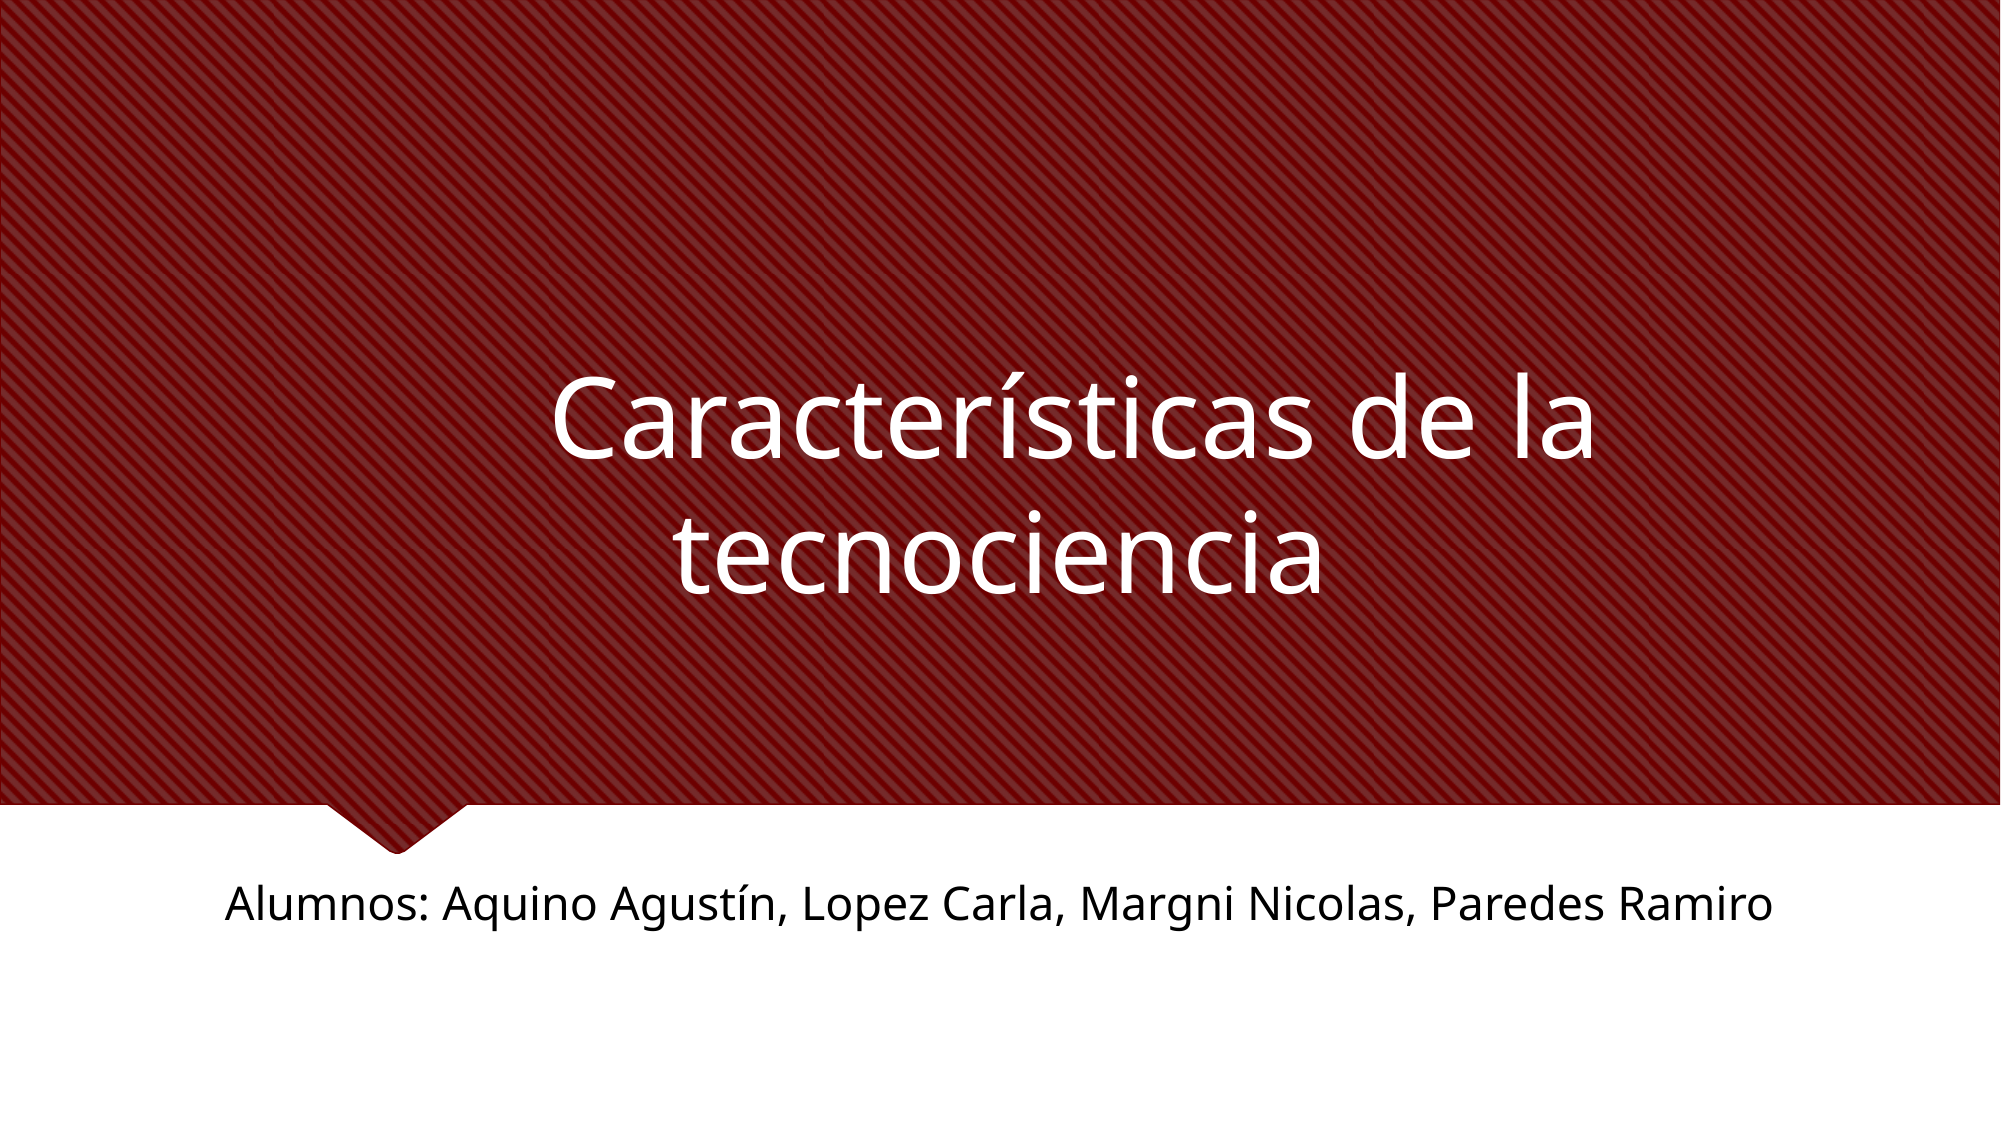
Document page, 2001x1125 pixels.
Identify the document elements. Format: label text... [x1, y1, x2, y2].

subtitle Alumnos: Aquino Agustín, Lopez Carla, Margni Nicolas, Paredes Ramiro [132, 866, 1868, 938]
title Características de la tecnociencia [132, 237, 1868, 726]
